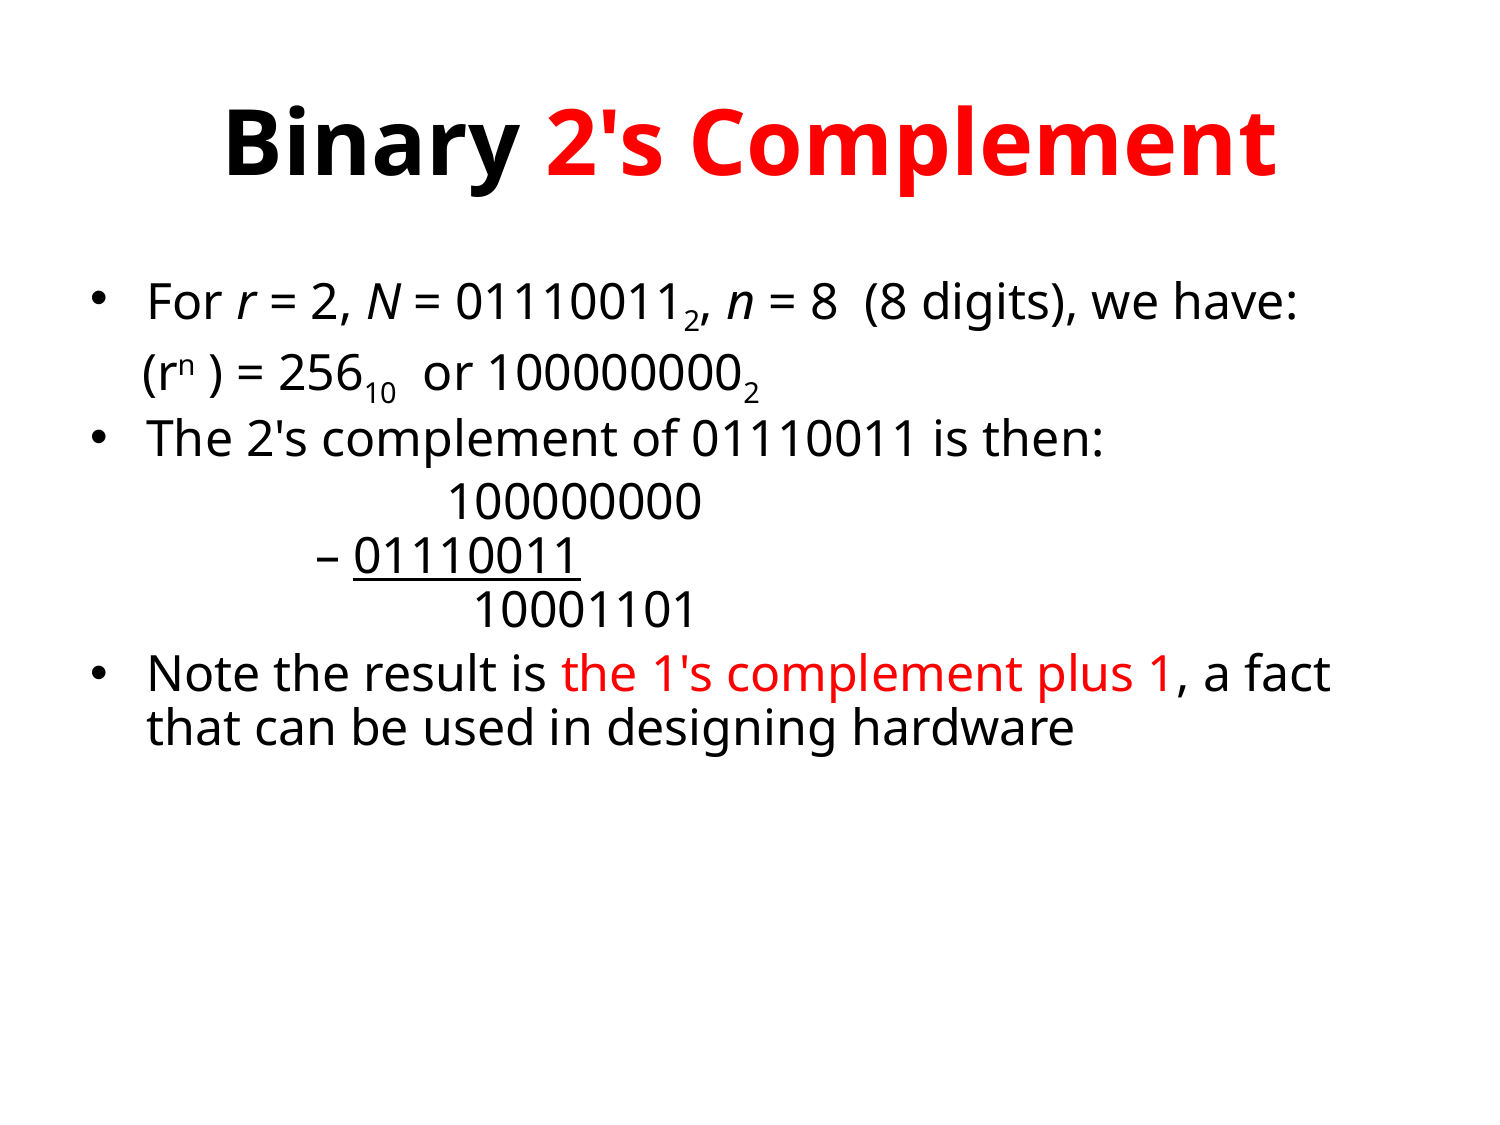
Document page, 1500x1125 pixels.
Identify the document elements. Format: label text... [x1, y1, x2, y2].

list For r = 2, N = 011100112, n = 8 (8 digits), we have: (rn ) = 25610 or 1000000002 The 2's complement of 01110011 is then: 100000000 – 01110011 10001101 Note the result is the 1's complement plus 1, a fact that can be used in designing hardware [75, 262, 1425, 1005]
title Binary 2's Complement [75, 45, 1425, 233]
